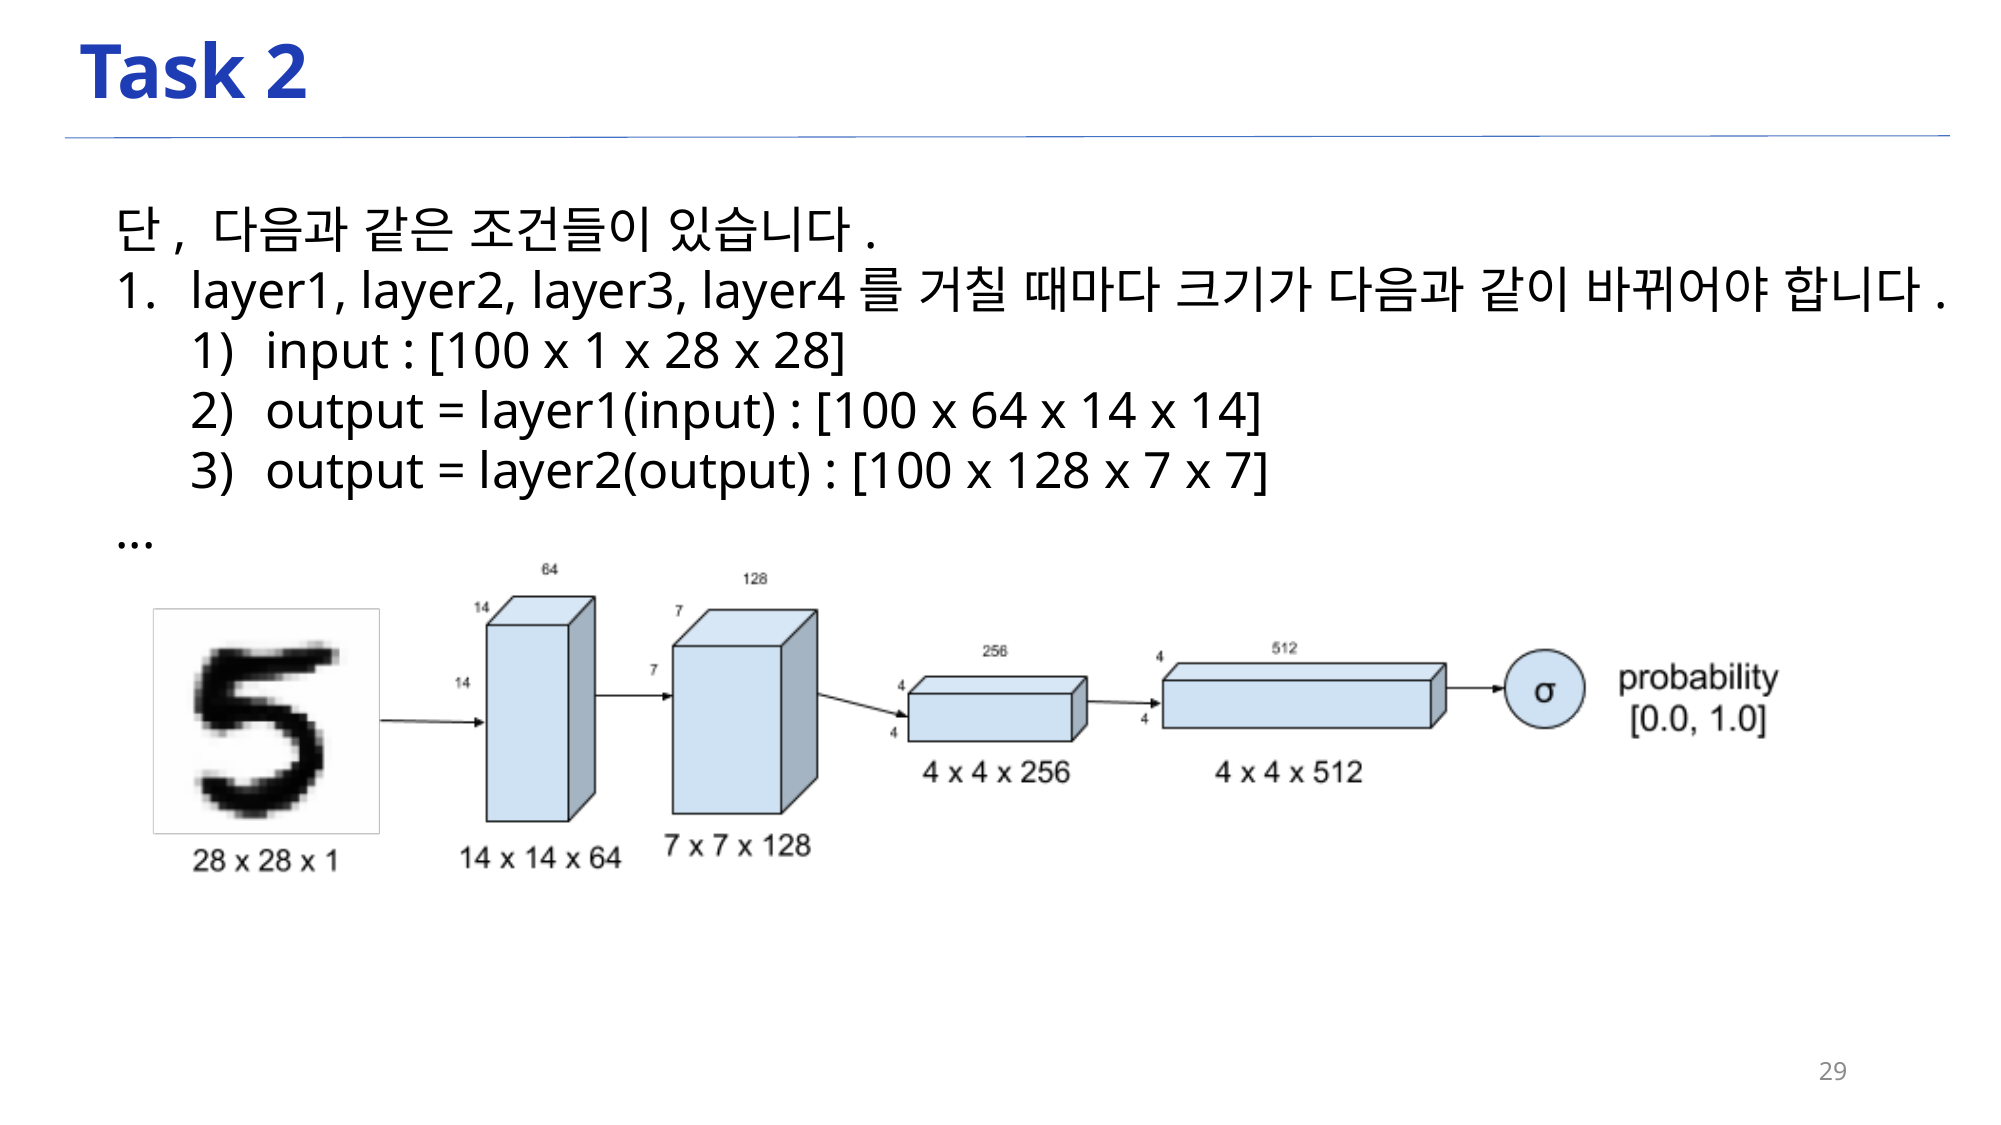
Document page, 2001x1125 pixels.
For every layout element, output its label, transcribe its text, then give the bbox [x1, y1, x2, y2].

title Task 2 [64, 13, 1790, 135]
slide_number 29 [1412, 1042, 1863, 1103]
text_box 단, 다음과 같은 조건들이 있습니다. layer1, layer2, layer3, layer4를 거칠 때마다 크기가 다음과 같이 바뀌어야 합니다. input : [100 x 1 x 28 x 28] output = layer1(input) : [100 x 64 x 14 x 14] output = layer2(output) : [100 x 128 x 7 x 7] ... [100, 190, 1963, 566]
picture [112, 535, 1816, 920]
